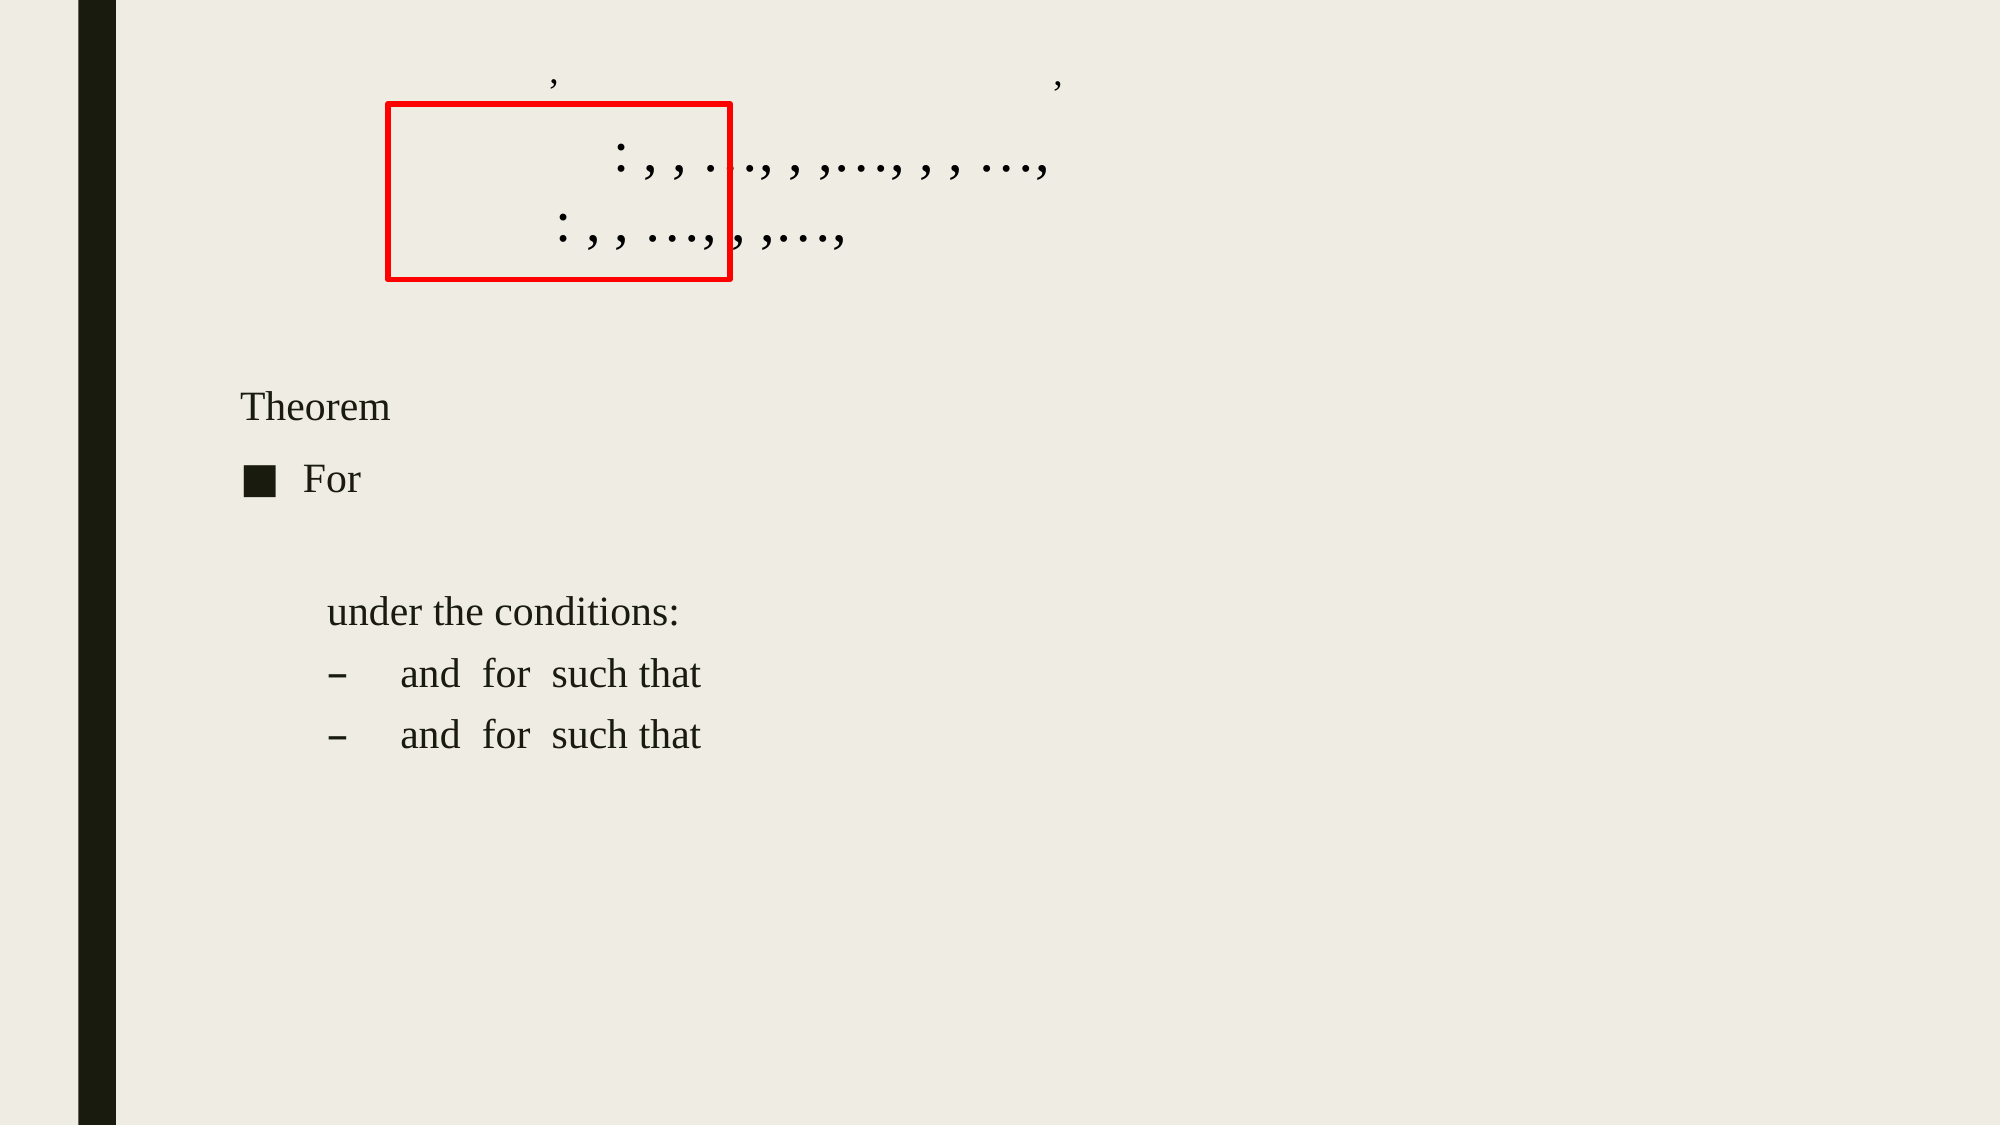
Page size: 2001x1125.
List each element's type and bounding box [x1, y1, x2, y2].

text_box [385, 101, 733, 282]
